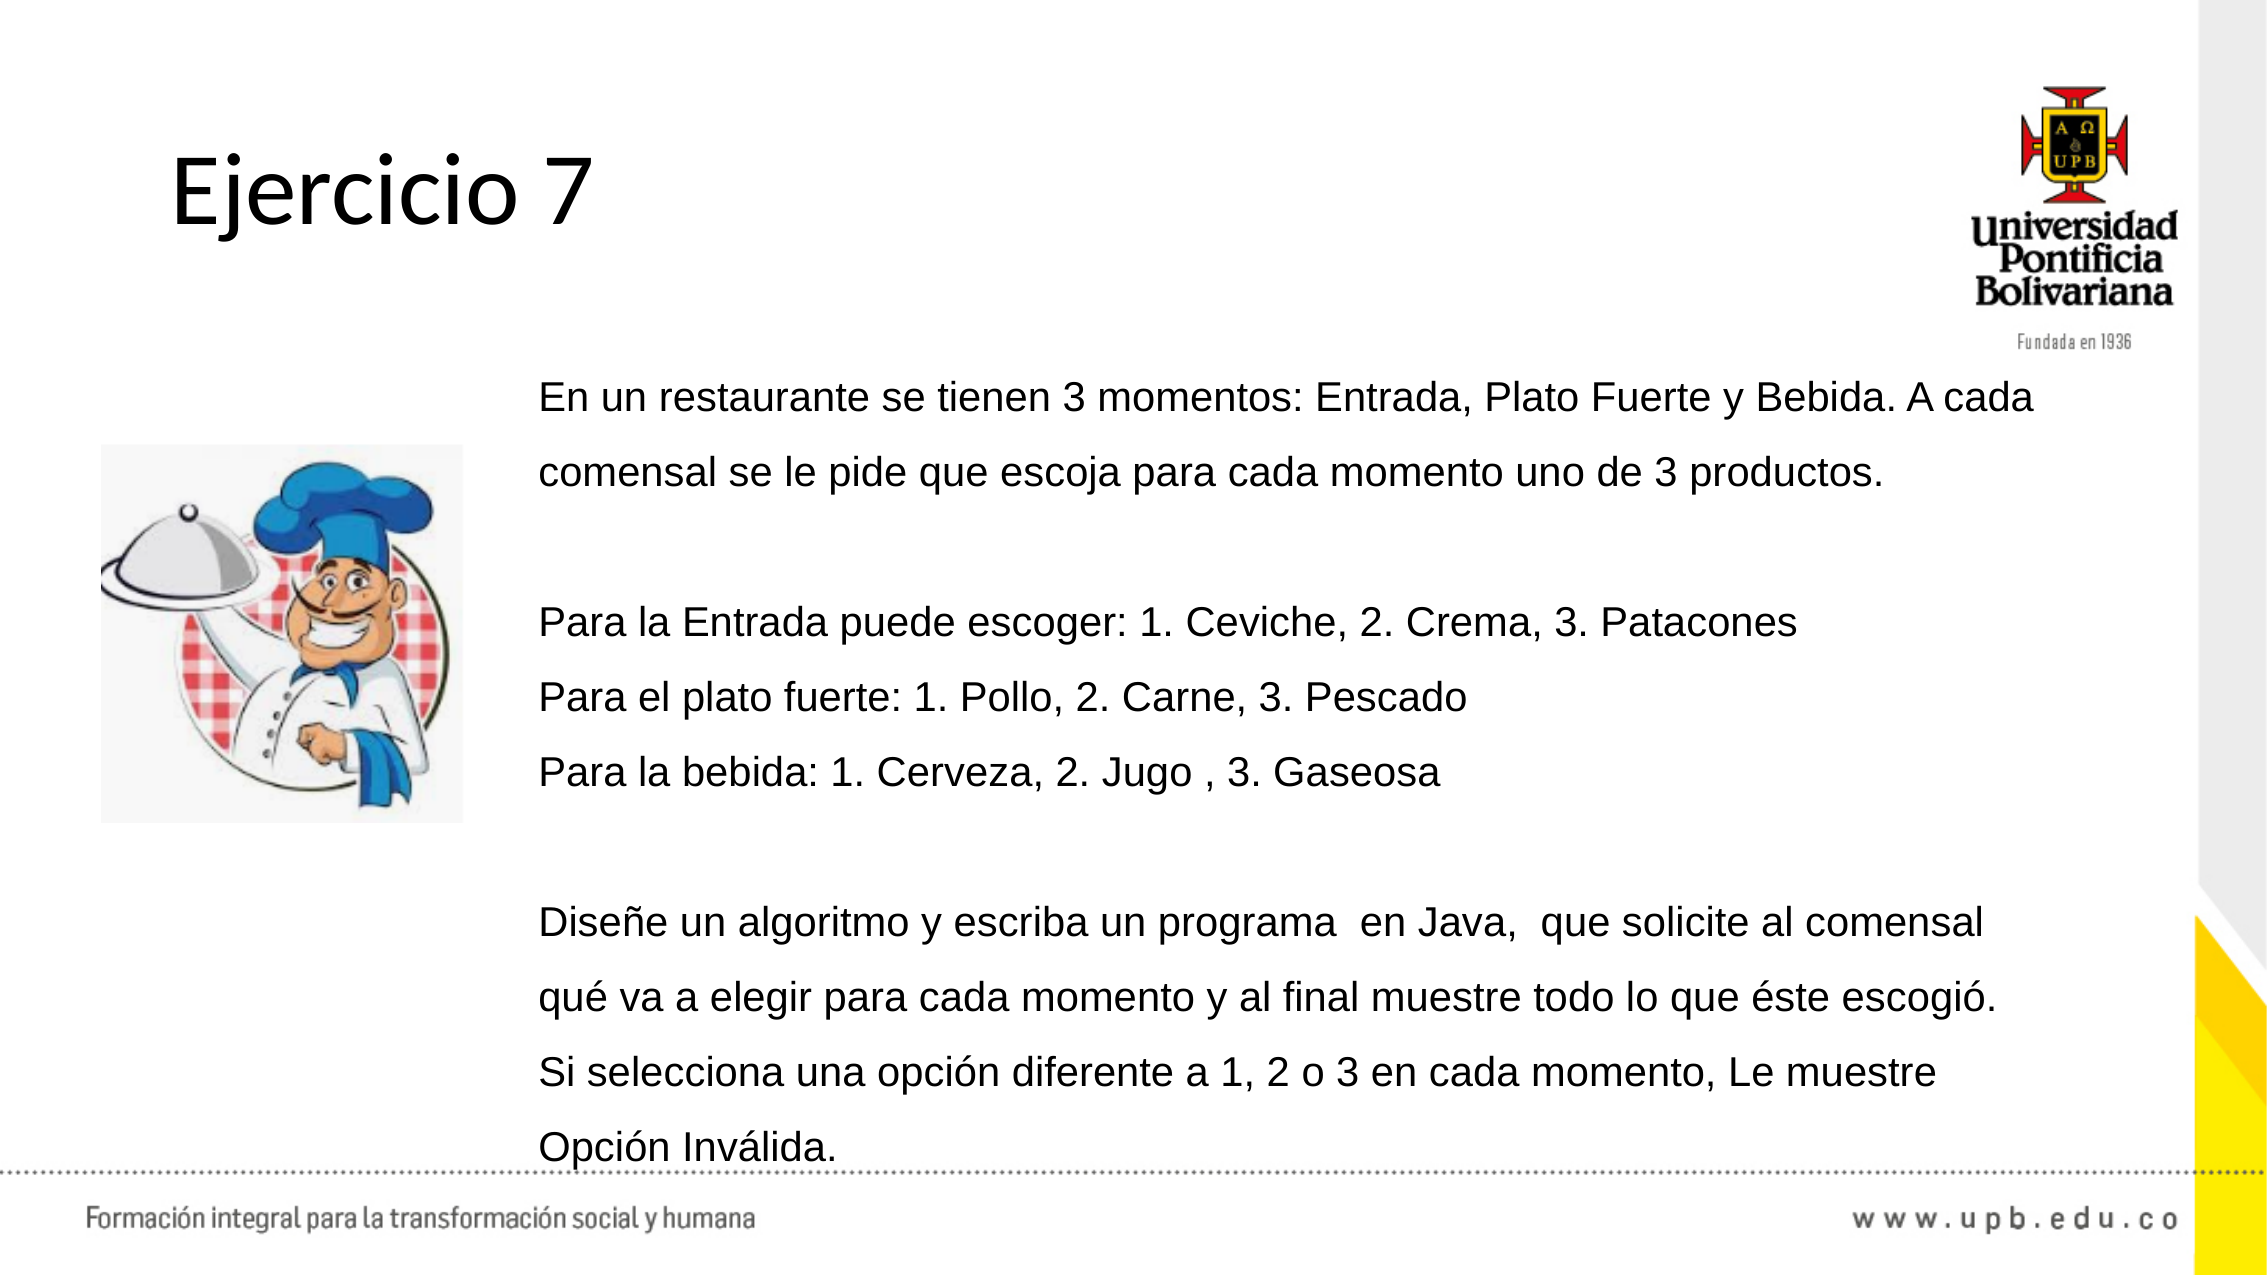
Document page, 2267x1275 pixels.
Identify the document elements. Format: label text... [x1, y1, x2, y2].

picture [0, 0, 2267, 1275]
text_box En un restaurante se tienen 3 momentos: Entrada, Plato Fuerte y Bebida. A cada comensal se le pide que escoja para cada momento uno de 3 productos. Para la Entrada puede escoger: 1. Ceviche, 2. Crema, 3. Patacones Para el plato fuerte: 1. Pollo, 2. Carne, 3. Pescado Para la bebida: 1. Cerveza, 2. Jugo , 3. Gaseosa Diseñe un algoritmo y escriba un programa en Java, que solicite al comensal qué va a elegir para cada momento y al final muestre todo lo que éste escogió. Si selecciona una opción diferente a 1, 2 o 3 en cada momento, Le muestre Opción Inválida. [523, 337, 2069, 1178]
title Ejercicio 7 [155, 67, 2111, 315]
